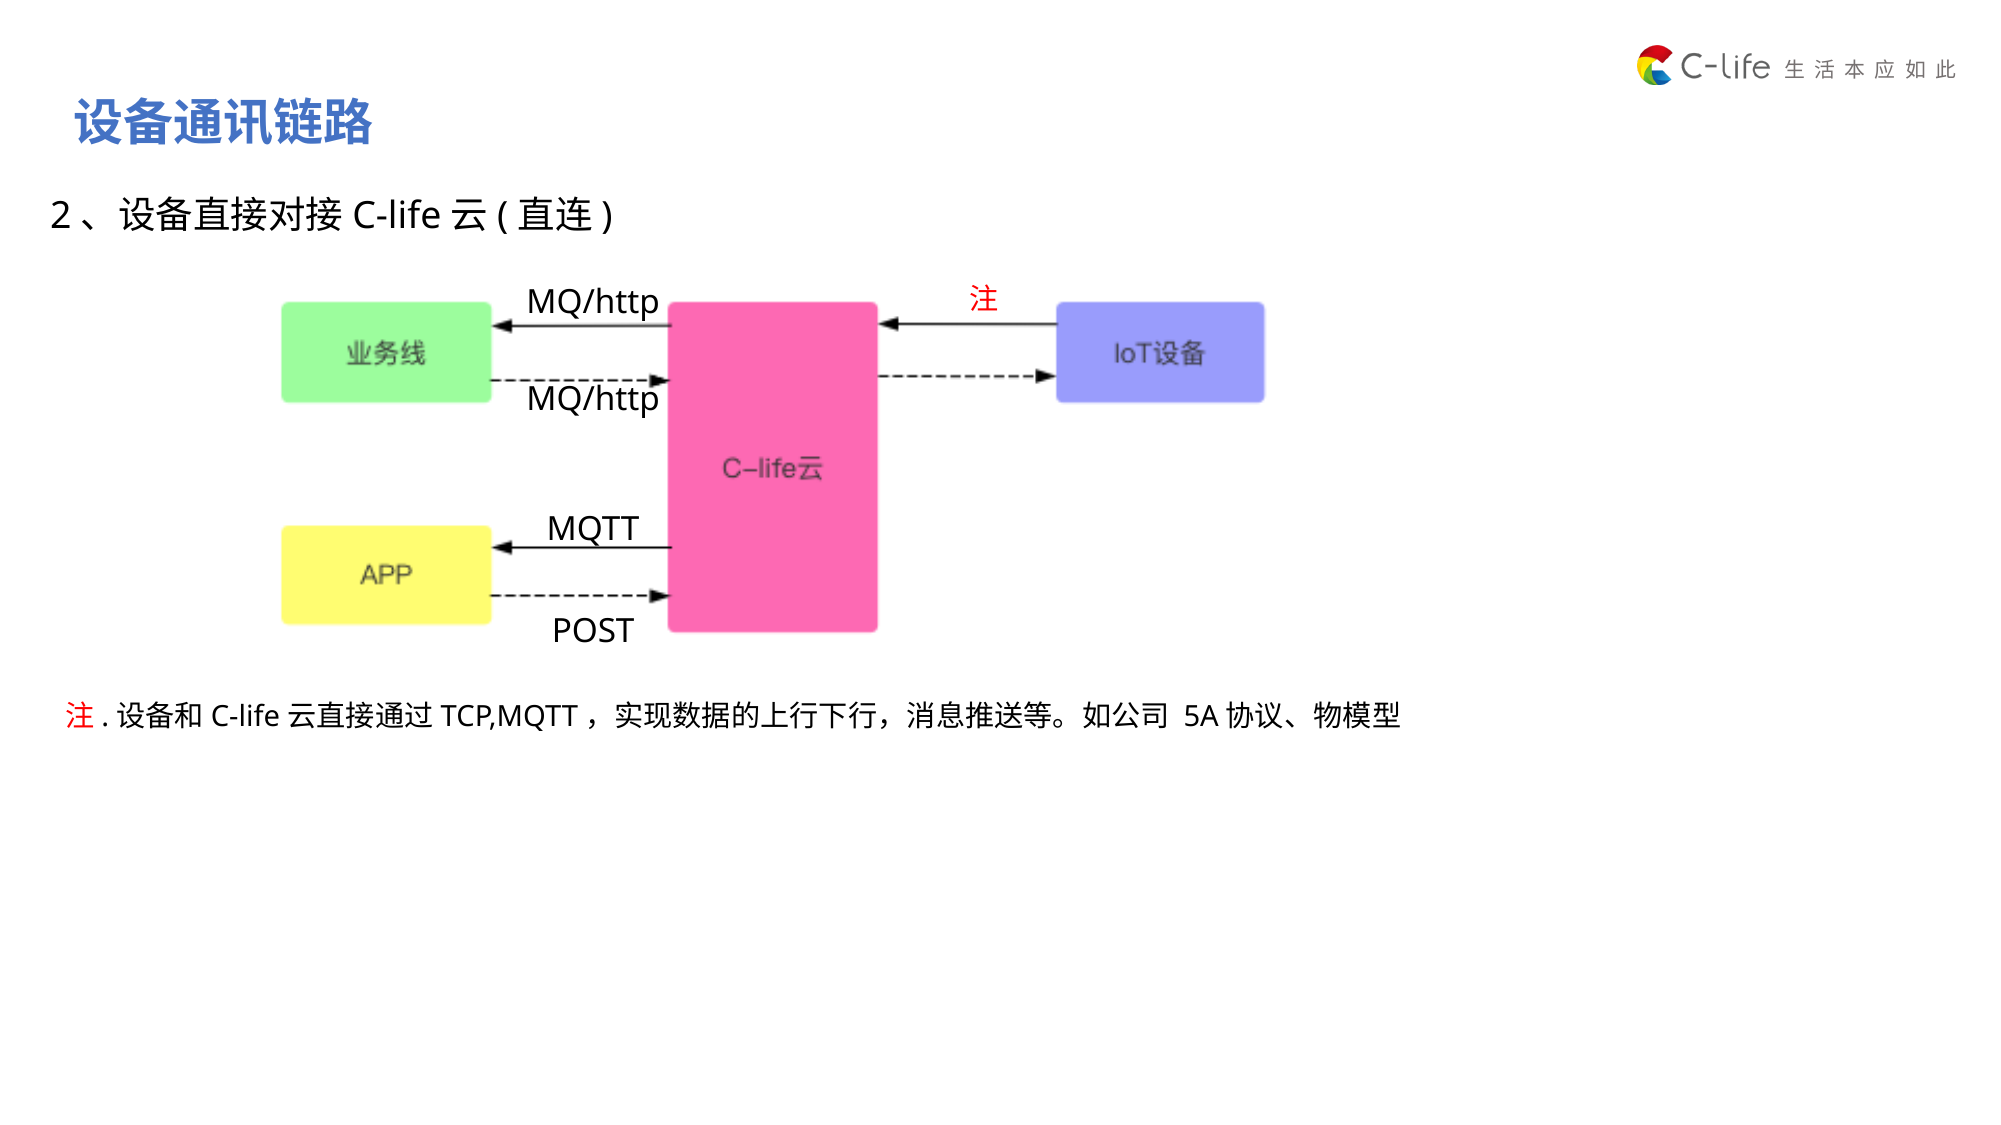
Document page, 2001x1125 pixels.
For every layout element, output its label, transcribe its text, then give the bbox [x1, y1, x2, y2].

text_box 2、设备直接对接C-life云(直连) [35, 184, 628, 244]
text_box 生 活 本 应 如 此 [1769, 48, 2000, 119]
picture [1637, 45, 1770, 85]
text_box 注.设备和C-life云直接通过TCP,MQTT，实现数据的上行下行，消息推送等。如公司 5A协议、物模型 [50, 689, 1417, 740]
picture [257, 267, 2000, 662]
text_box 设备通讯链路 [58, 89, 794, 159]
